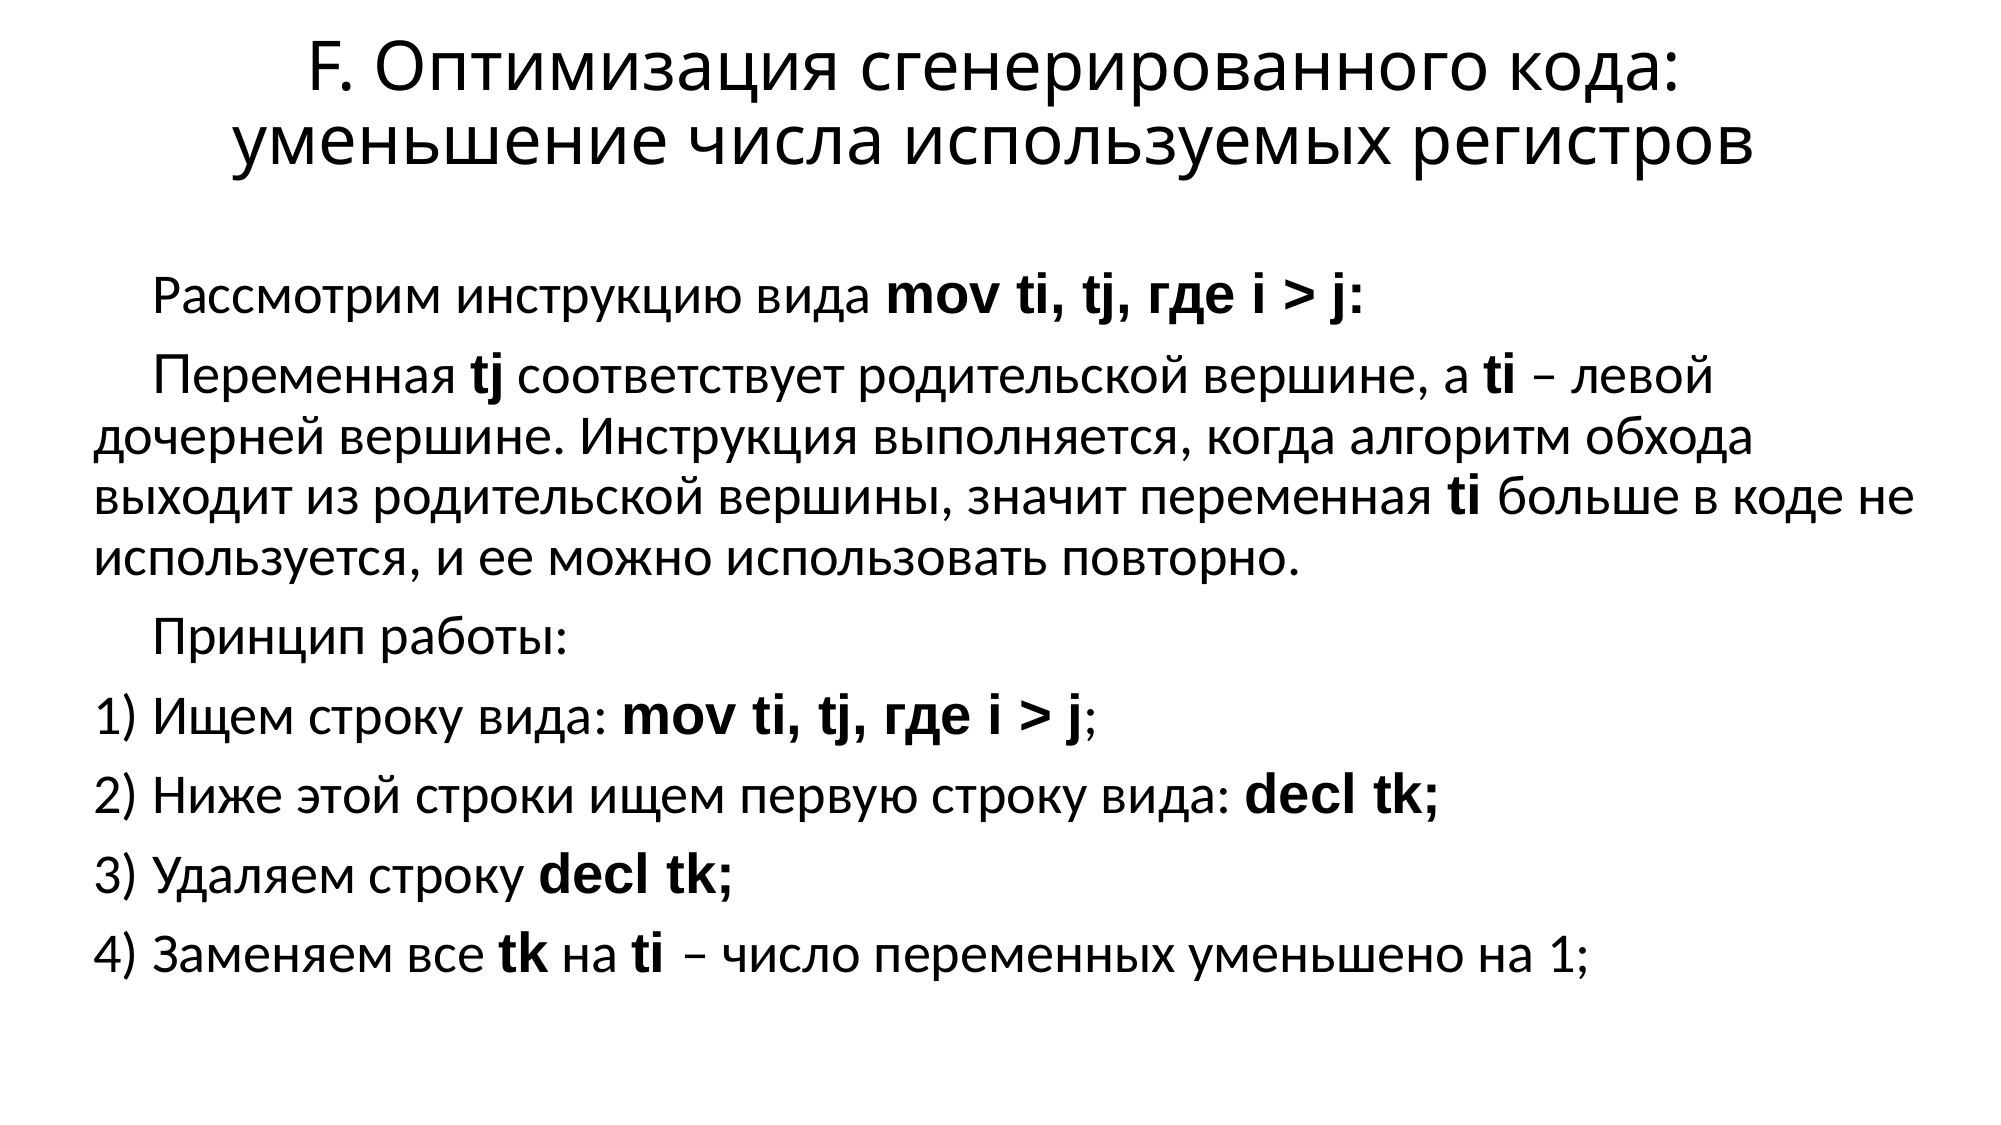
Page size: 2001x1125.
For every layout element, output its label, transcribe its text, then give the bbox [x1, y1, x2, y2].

list Рассмотрим инструкцию вида mov ti, tj, где i > j: Переменная tj соответствует родительской вершине, а ti – левой дочерней вершине. Инструкция выполняется, когда алгоритм обхода выходит из родительской вершины, значит переменная ti больше в коде не используется, и ее можно использовать повторно. Принцип работы: Ищем строку вида: mov ti, tj, где i > j; Ниже этой строки ищем первую строку вида: decl tk; Удаляем строку decl tk; Заменяем все tk на ti – число переменных уменьшено на 1; [85, 257, 1938, 1091]
title F. Оптимизация сгенерированного кода: уменьшение числа используемых регистров [73, 22, 1915, 188]
